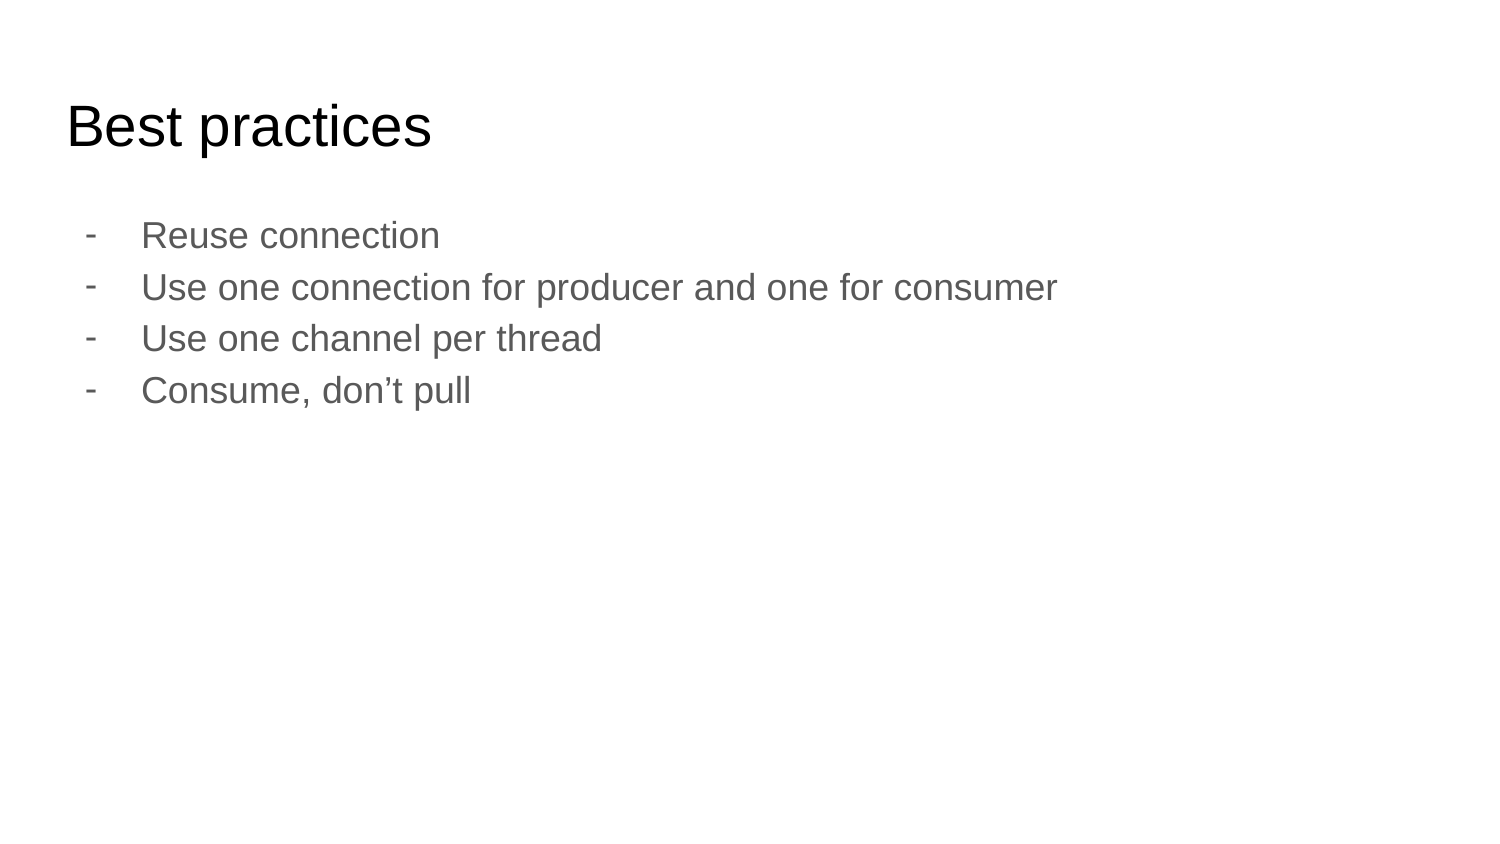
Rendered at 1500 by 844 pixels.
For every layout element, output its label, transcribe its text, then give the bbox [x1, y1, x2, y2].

list Reuse connection Use one connection for producer and one for consumer Use one channel per thread Consume, don’t pull [51, 189, 1449, 750]
title Best practices [51, 72, 1449, 167]
